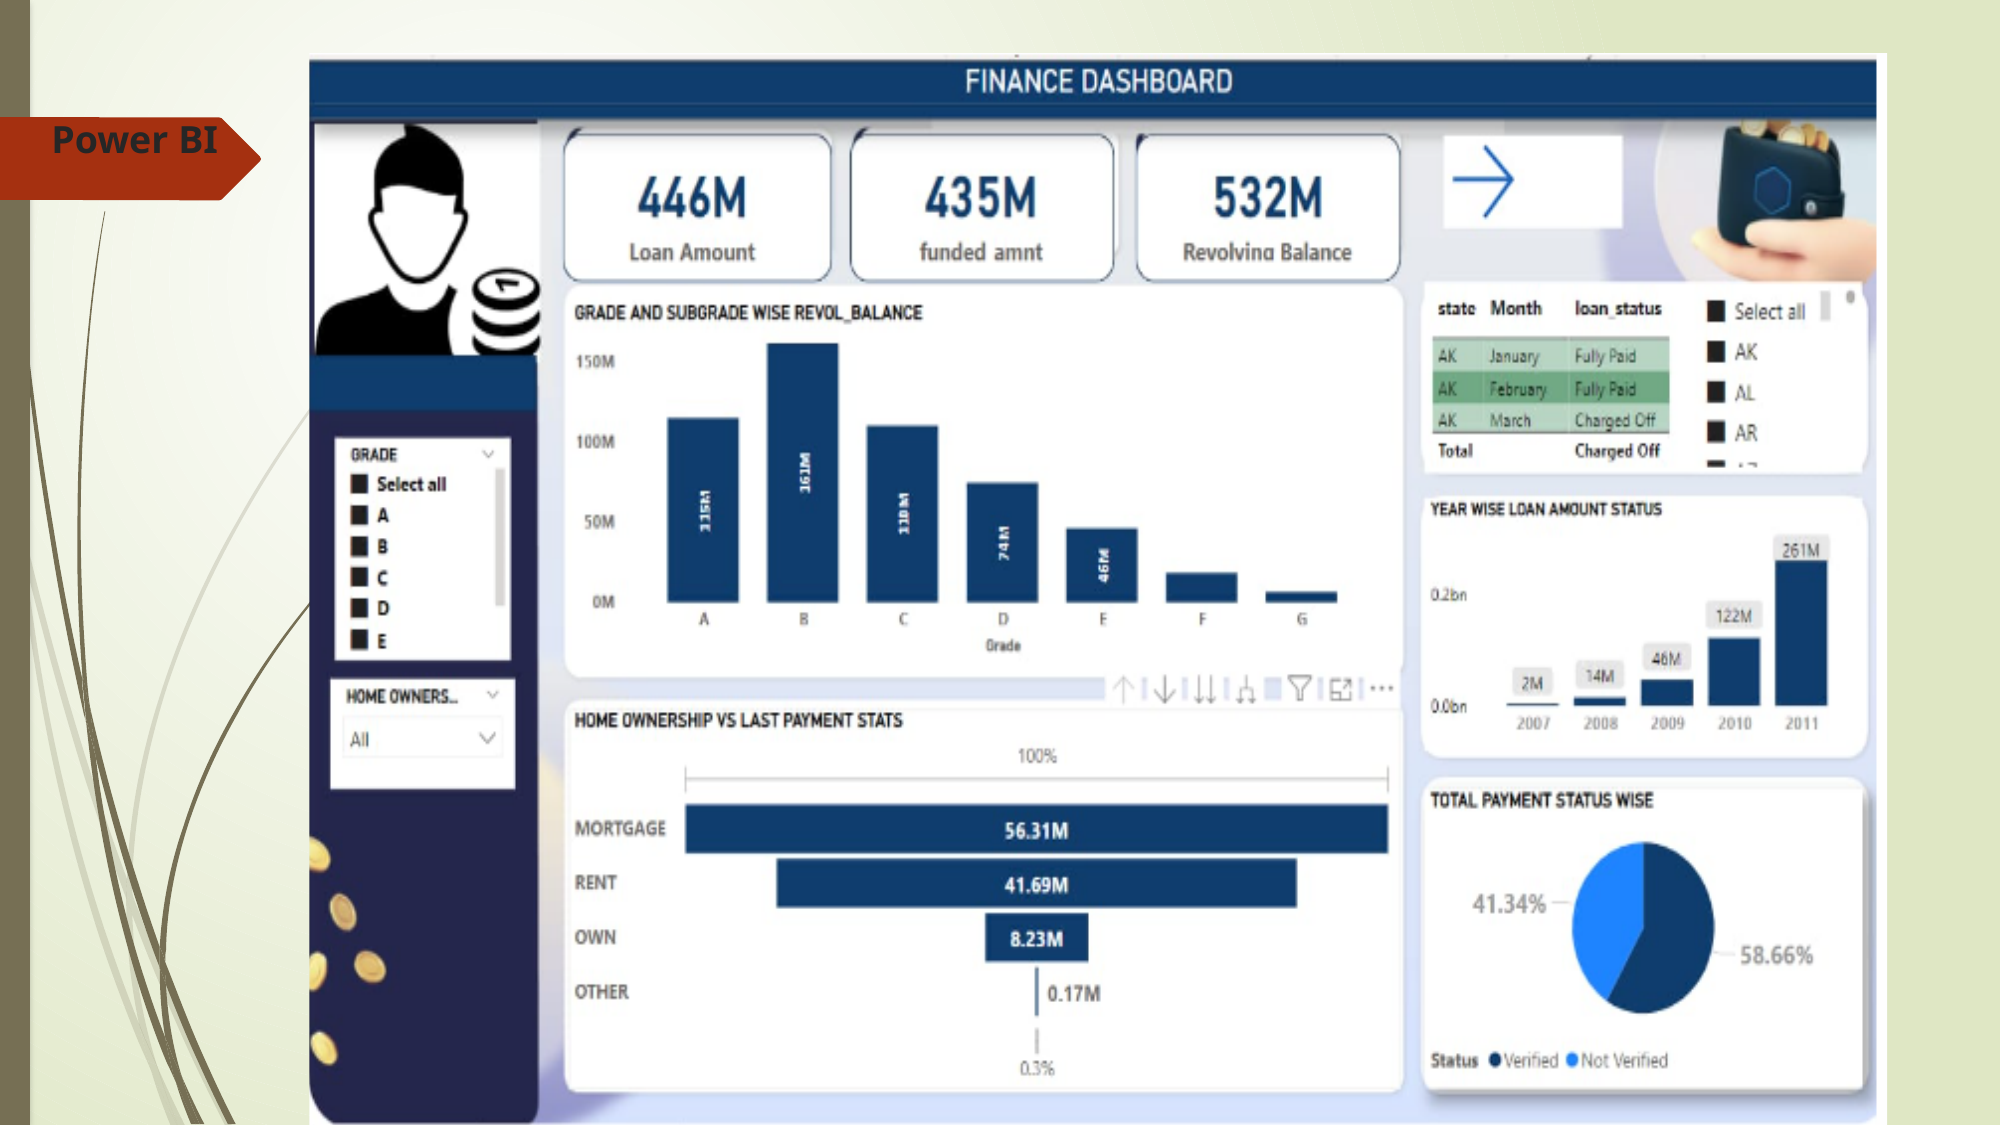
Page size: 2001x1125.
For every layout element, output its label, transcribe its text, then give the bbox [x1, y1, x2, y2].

title Power BI [36, 108, 304, 319]
picture [309, 53, 1888, 1125]
